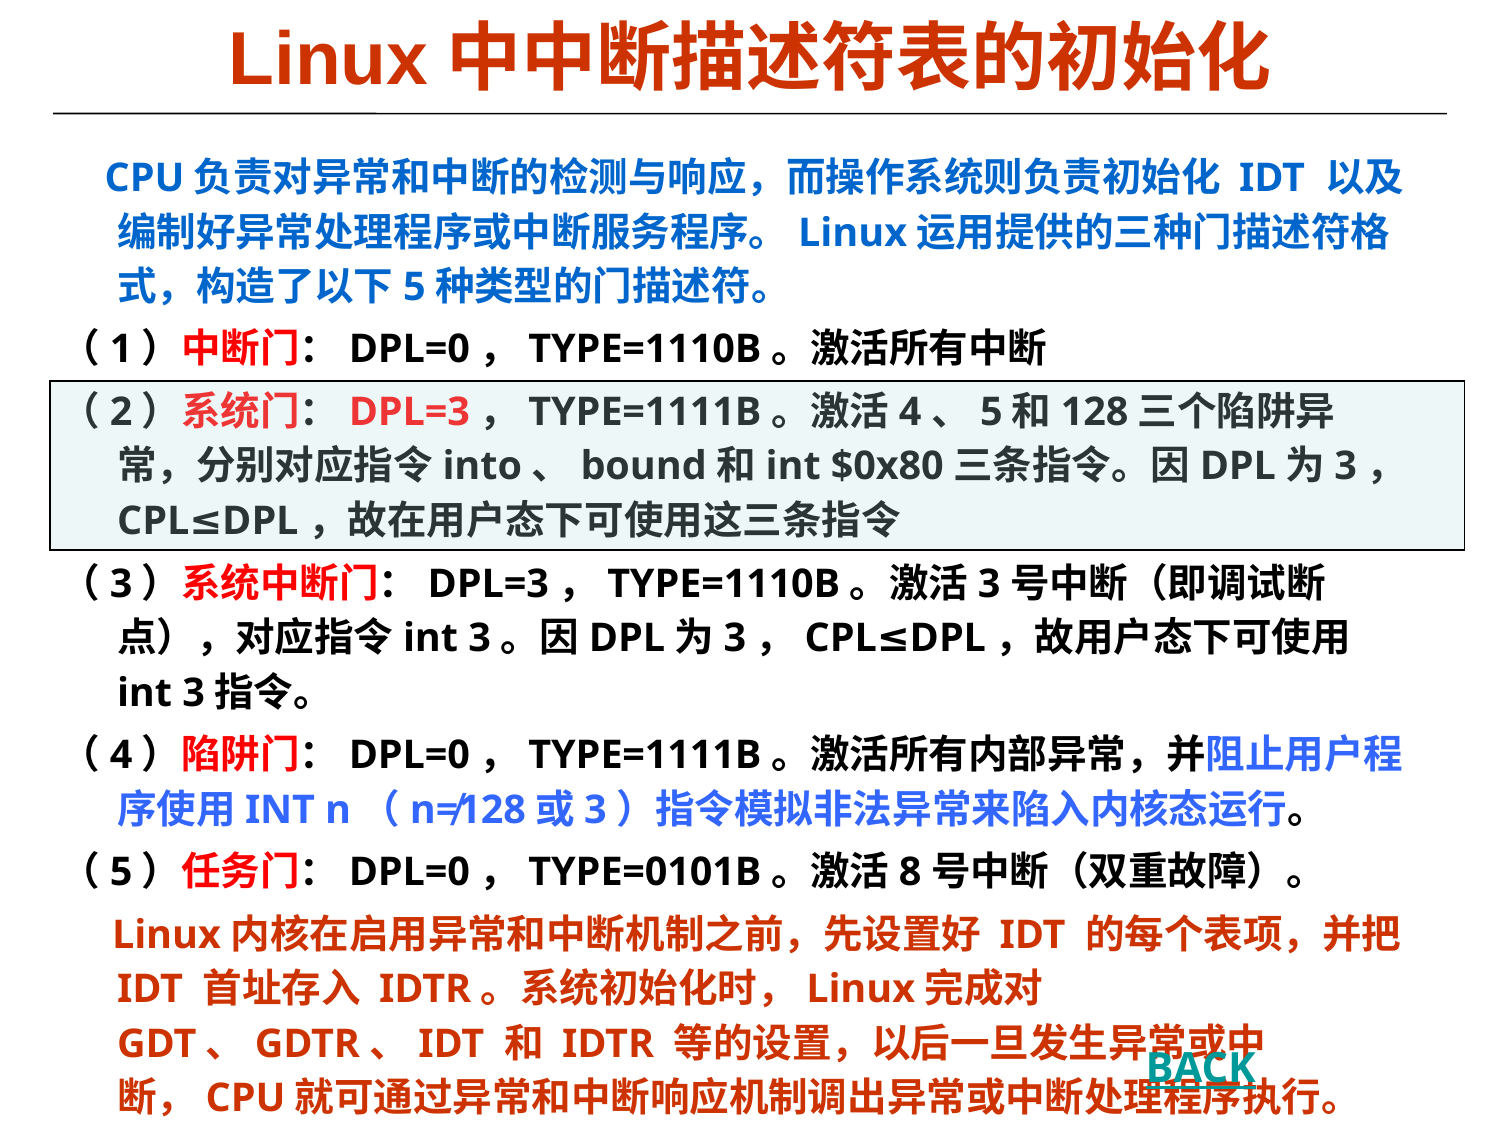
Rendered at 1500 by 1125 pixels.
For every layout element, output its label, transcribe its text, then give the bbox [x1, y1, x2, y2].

title Linux中中断描述符表的初始化 [75, 8, 1425, 101]
text_box [50, 380, 1465, 550]
text_box BACK [1130, 1033, 1315, 1106]
list CPU负责对异常和中断的检测与响应，而操作系统则负责初始化 IDT 以及编制好异常处理程序或中断服务程序。Linux运用提供的三种门描述符格式，构造了以下5种类型的门描述符。 （1）中断门：DPL=0，TYPE=1110B。激活所有中断 （2）系统门：DPL=3，TYPE=1111B。激活4、5和128三个陷阱异常，分别对应指令into、bound和int $0x80三条指令。因DPL为3，CPL≤DPL，故在用户态下可使用这三条指令 （3）系统中断门：DPL=3，TYPE=1110B。激活3号中断（即调试断点），对应指令int 3。因DPL为3，CPL≤DPL，故用户态下可使用int 3指令。 （4）陷阱门：DPL=0，TYPE=1111B。激活所有内部异常，并阻止用户程序使用INT n（n≠128或3）指令模拟非法异常来陷入内核态运行。 （5）任务门：DPL=0，TYPE=0101B。激活8号中断（双重故障）。 Linux内核在启用异常和中断机制之前，先设置好 IDT 的每个表项，并把IDT 首址存入 IDTR。系统初始化时，Linux完成对 GDT、GDTR、IDT 和 IDTR 等的设置，以后一旦发生异常或中断，CPU就可通过异常和中断响应机制调出异常或中断处理程序执行。 [45, 137, 1427, 1069]
